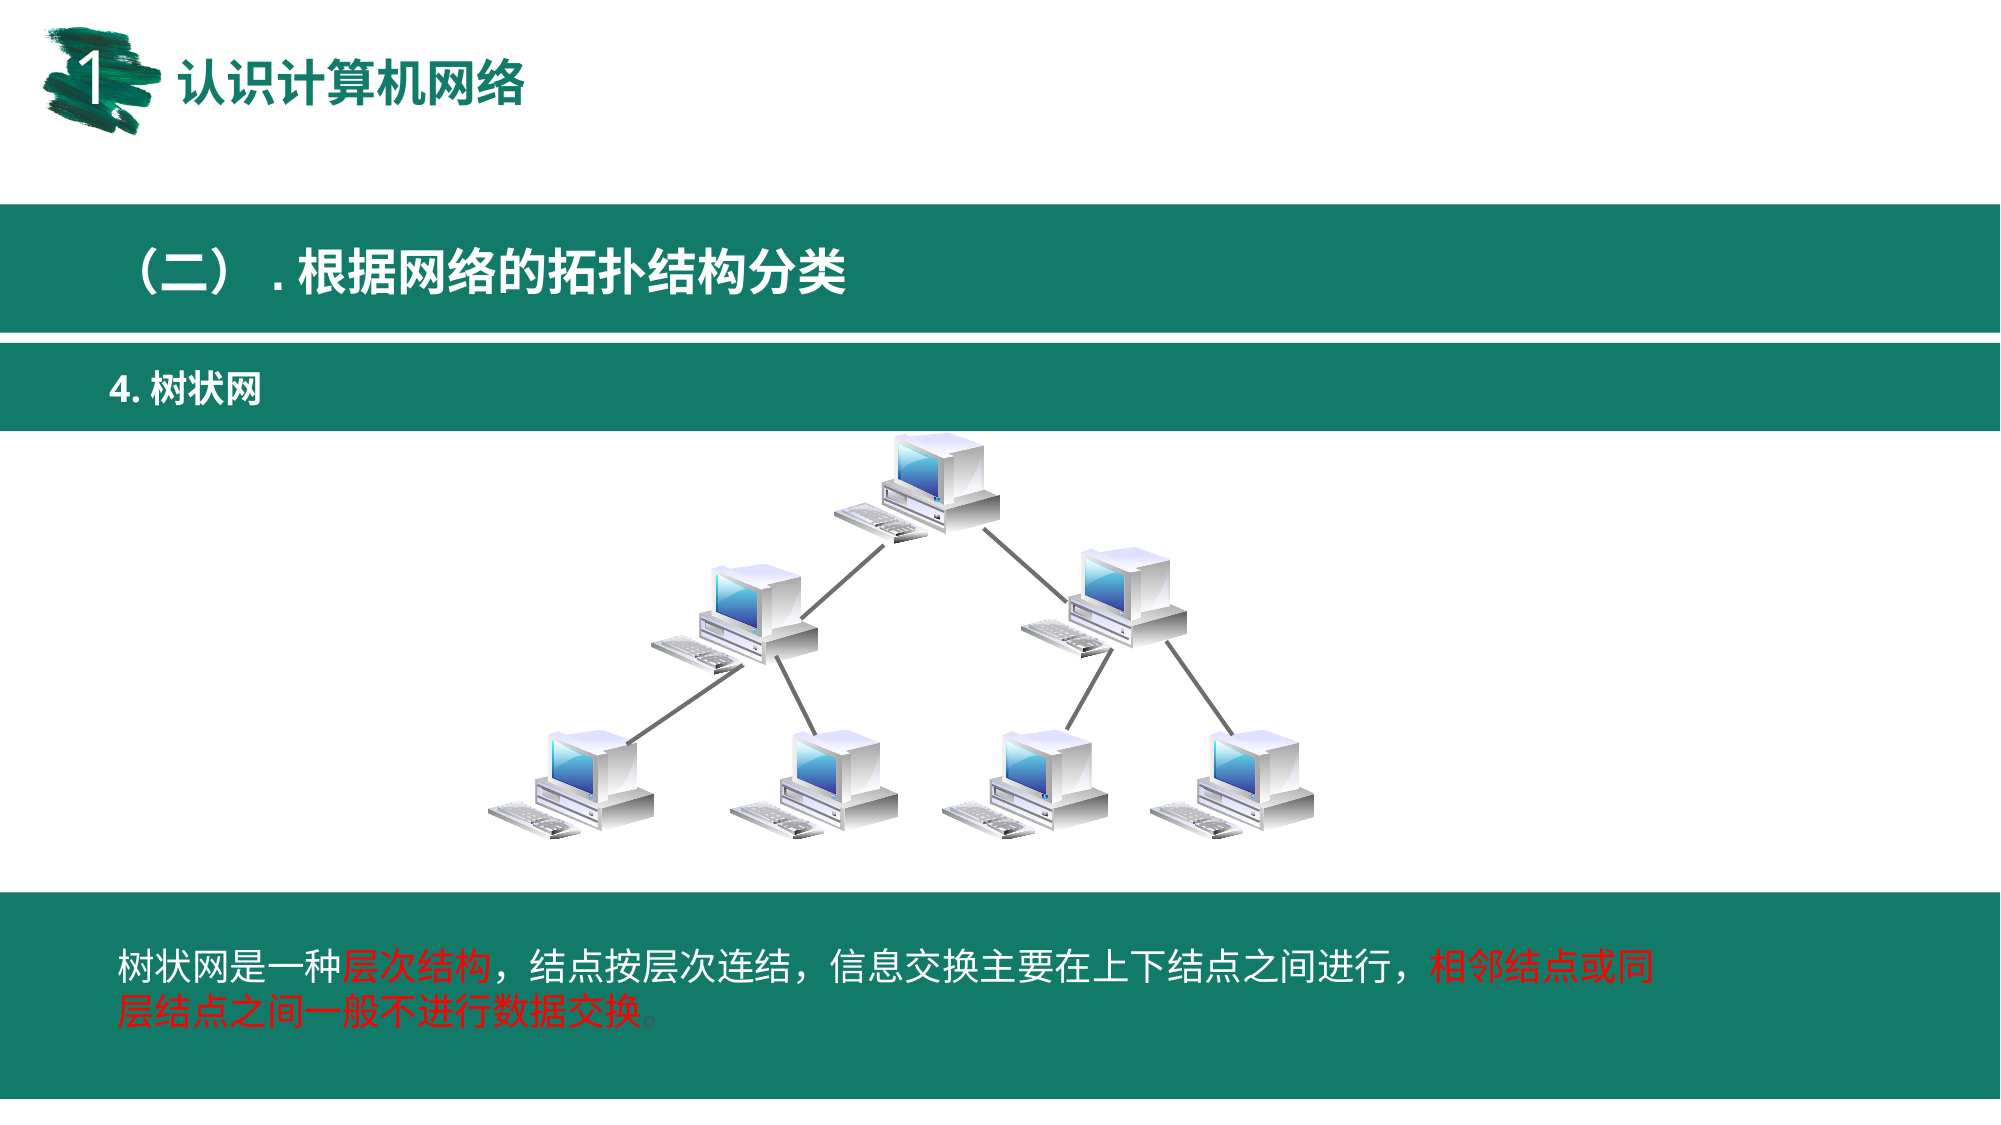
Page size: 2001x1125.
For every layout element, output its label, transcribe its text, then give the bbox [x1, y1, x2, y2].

text_box （二）.根据网络的拓扑结构分类 [94, 232, 875, 308]
picture [487, 432, 1314, 839]
text_box 单击编辑副标题 [200, 333, 533, 342]
text_box 树状网是一种层次结构，结点按层次连结，信息交换主要在上下结点之间进行，相邻结点或同层结点之间一般不进行数据交换。 [102, 935, 1699, 1085]
text_box [0, 204, 2000, 333]
text_box 4.树状网 [94, 357, 1168, 418]
text_box [0, 892, 2000, 1099]
text_box 认识计算机网络 [168, 43, 564, 119]
picture [42, 25, 163, 136]
text_box [0, 342, 2000, 432]
